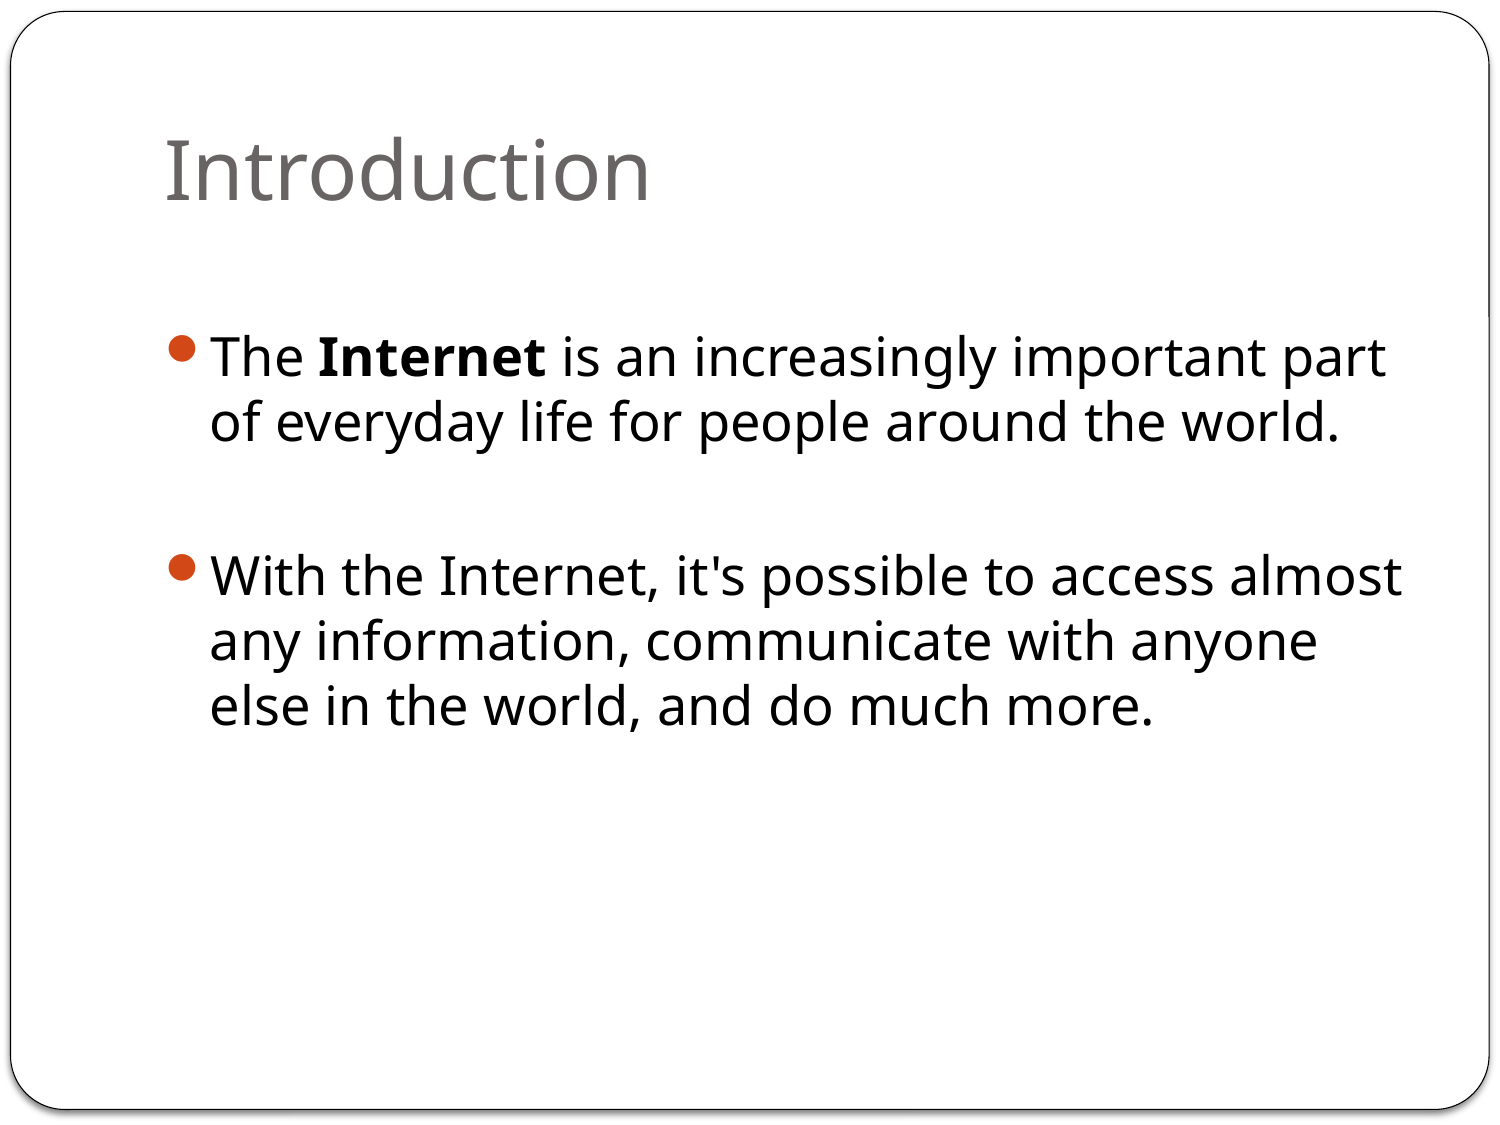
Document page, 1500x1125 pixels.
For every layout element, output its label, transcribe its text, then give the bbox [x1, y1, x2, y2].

list The Internet is an increasingly important part of everyday life for people around the world. With the Internet, it's possible to access almost any information, communicate with anyone else in the world, and do much more. [150, 237, 1425, 988]
title Introduction [150, 45, 1425, 233]
